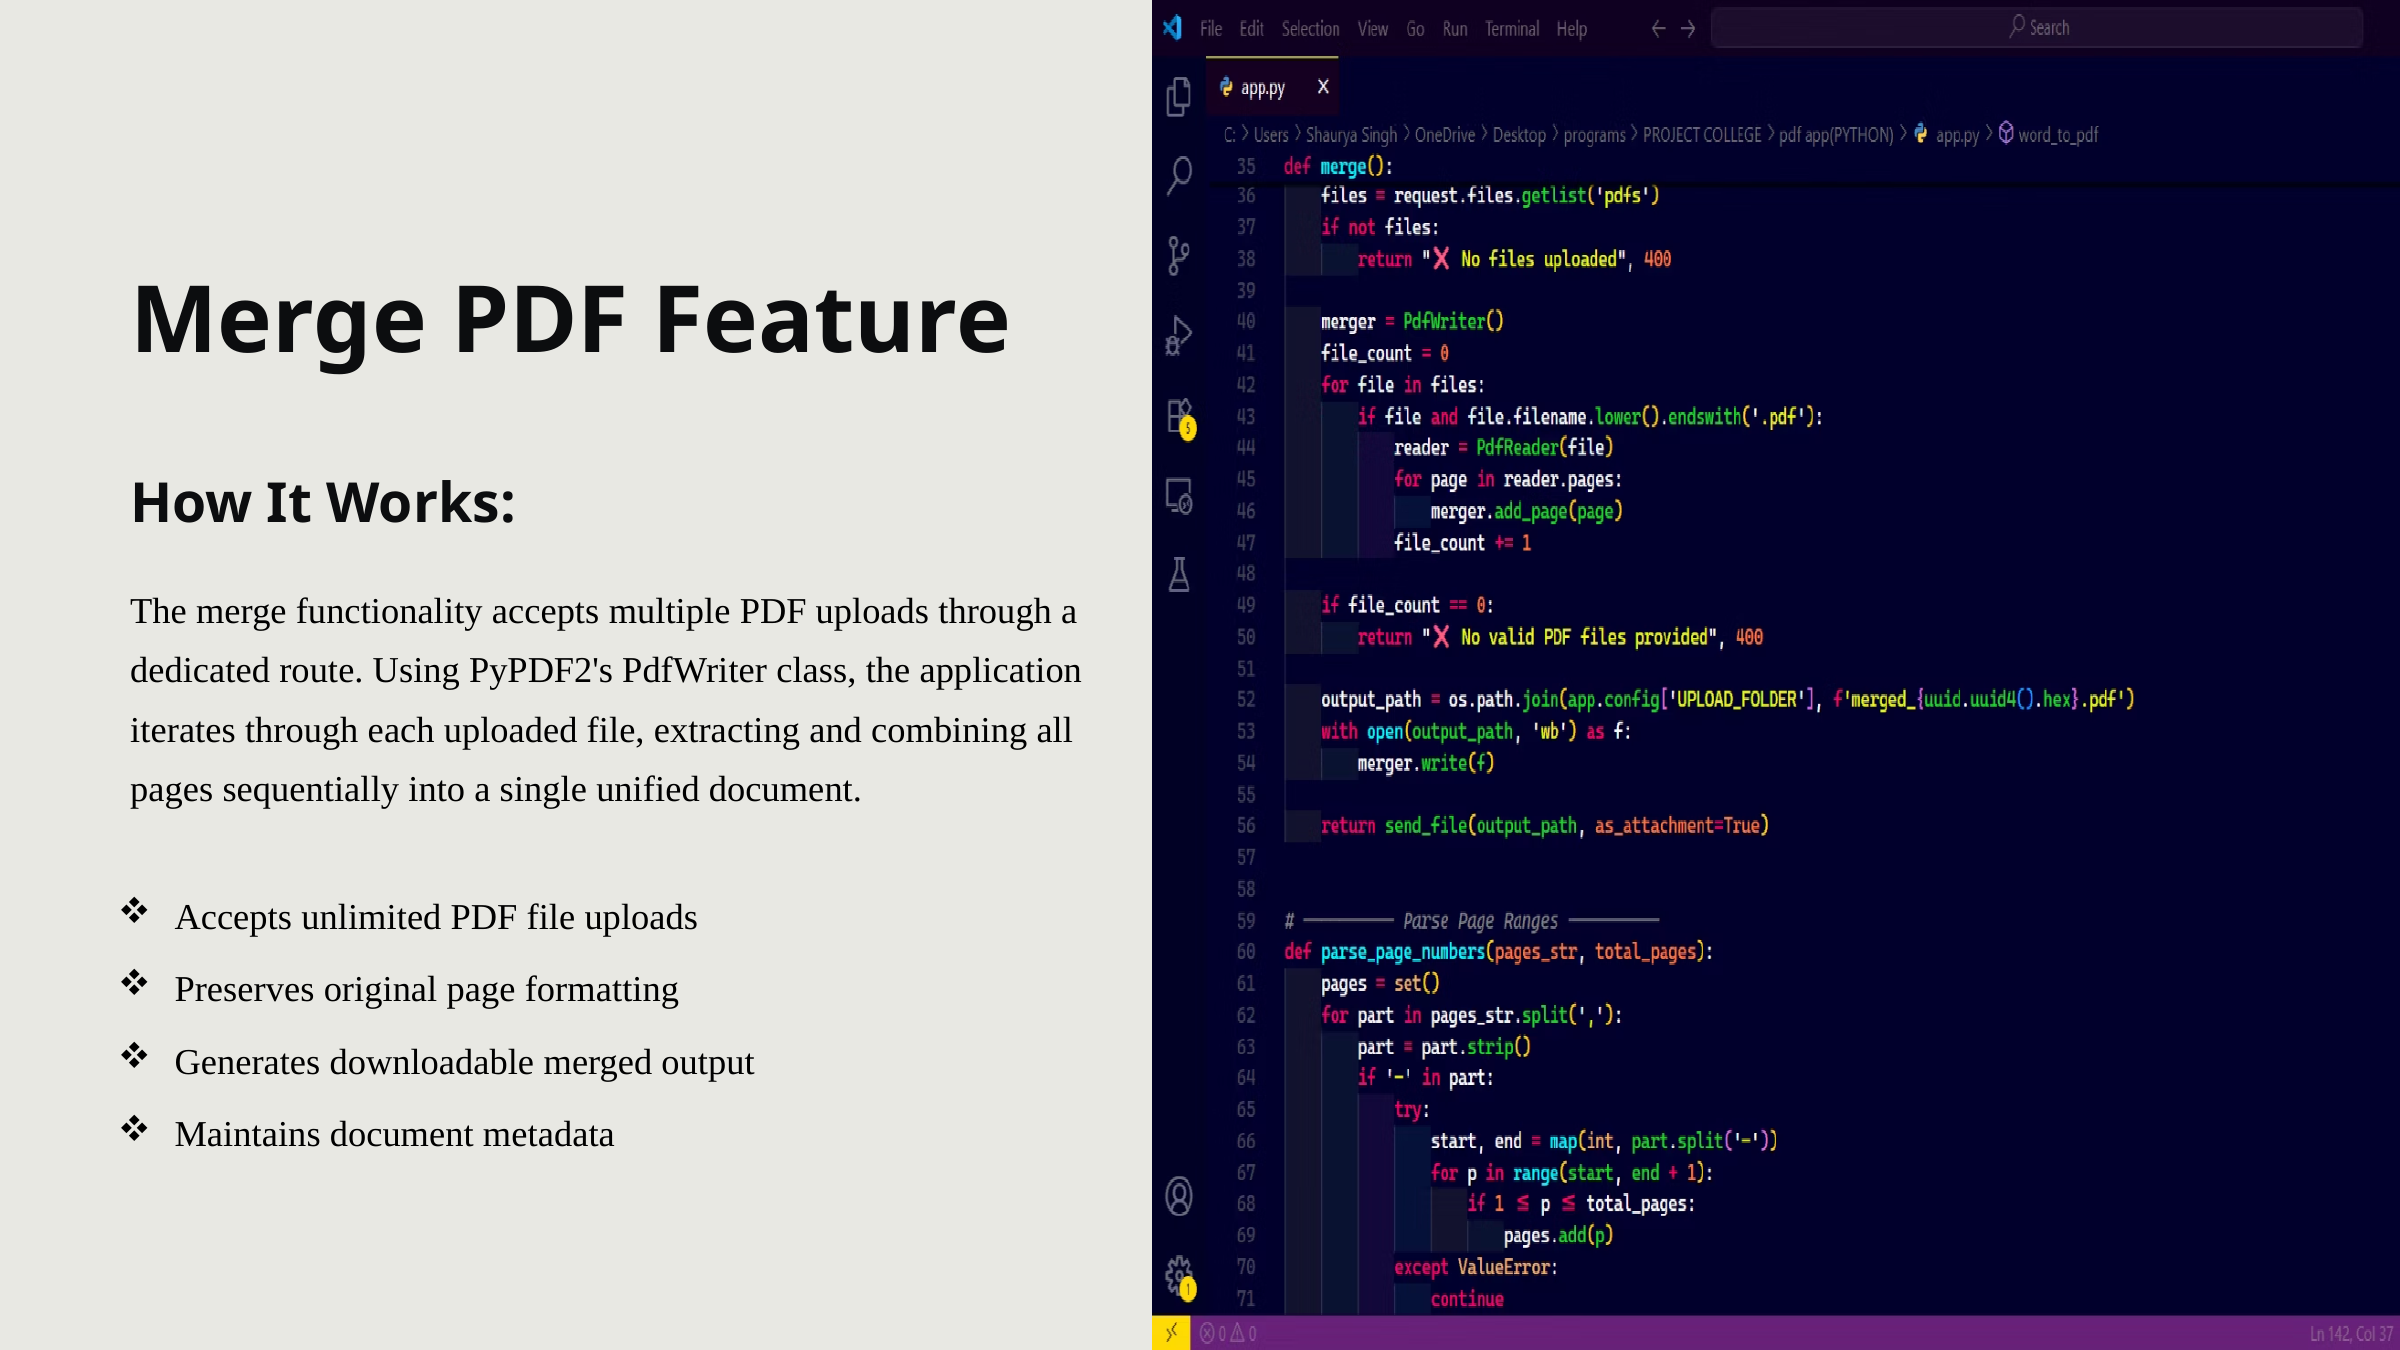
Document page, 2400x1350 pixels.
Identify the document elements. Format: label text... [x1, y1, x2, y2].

text_box Accepts unlimited PDF file uploads [118, 877, 1152, 937]
text_box Merge PDF Feature [130, 255, 1152, 372]
picture [1152, 0, 2400, 1350]
text_box The merge functionality accepts multiple PDF uploads through a dedicated route. Using PyPDF2's PdfWriter class, the application iterates through each uploaded file, extracting and combining all pages sequentially into a single unified document. [130, 571, 1118, 750]
text_box Preserves original page formatting [118, 949, 1152, 1010]
text_box Maintains document metadata [118, 1094, 1152, 1155]
text_box Generates downloadable merged output [118, 1022, 1152, 1082]
text_box How It Works: [130, 464, 689, 535]
